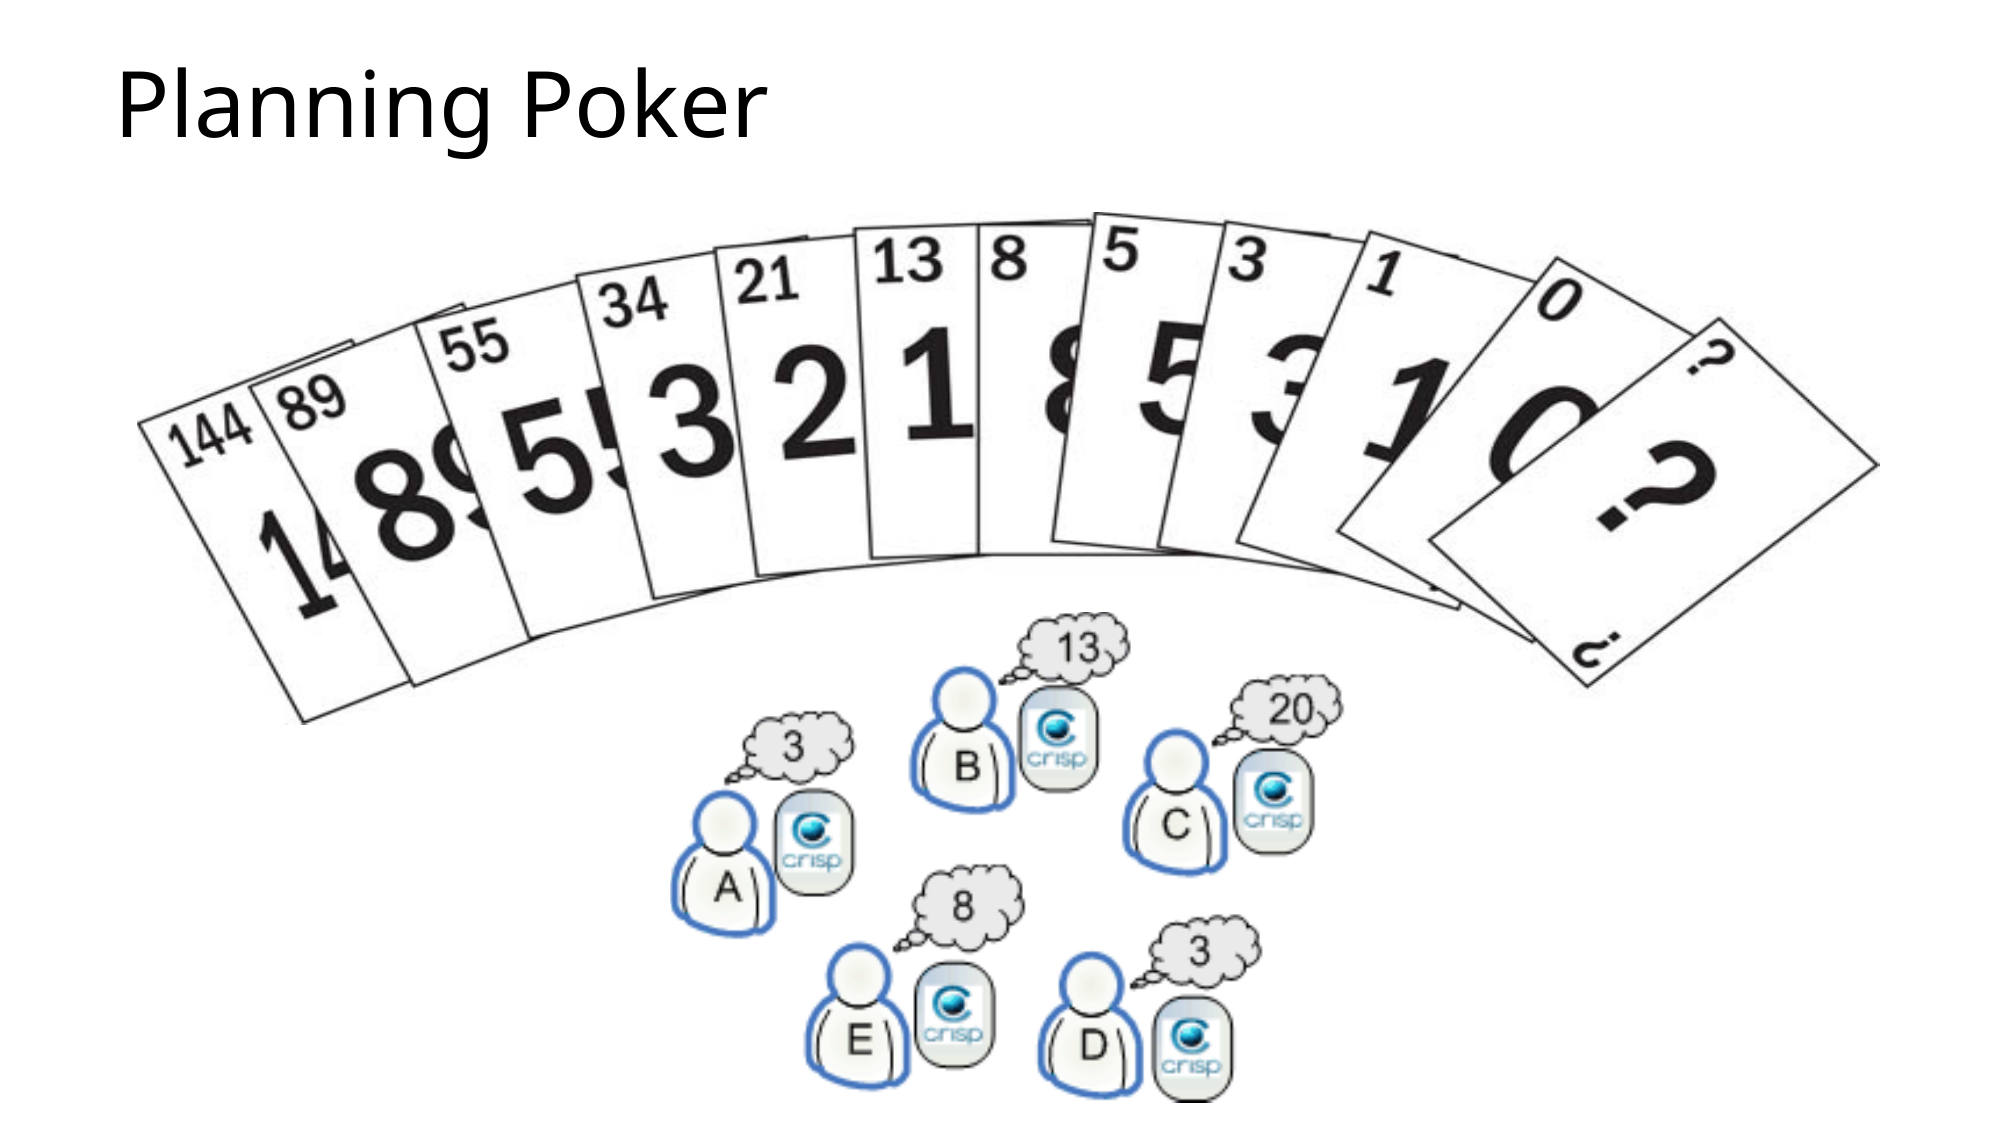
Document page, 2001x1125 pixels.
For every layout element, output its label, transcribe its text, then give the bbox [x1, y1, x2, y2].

picture [137, 212, 1880, 1103]
text_box Planning Poker [99, 38, 1125, 163]
